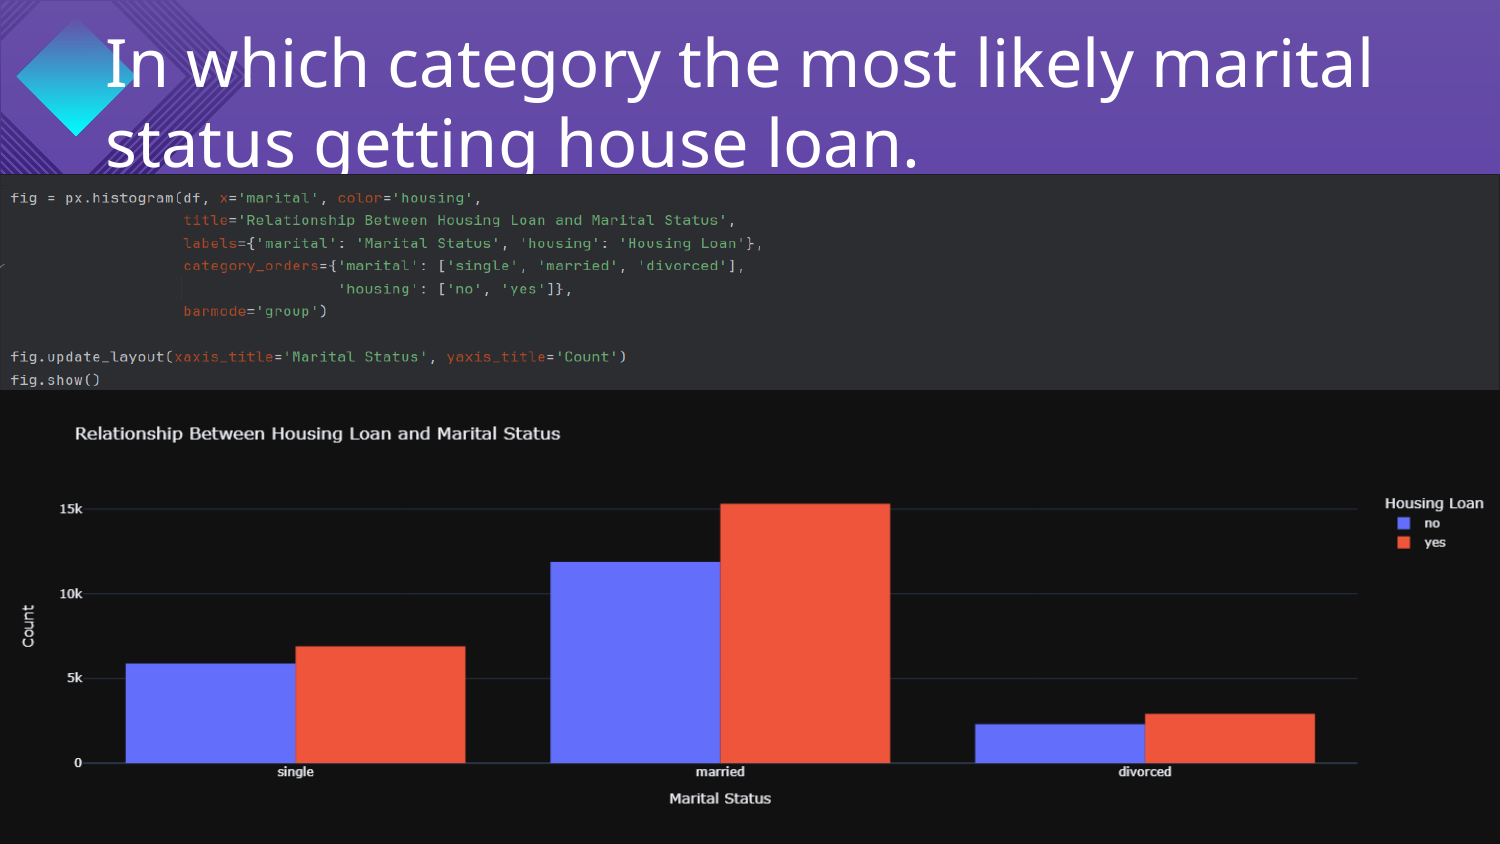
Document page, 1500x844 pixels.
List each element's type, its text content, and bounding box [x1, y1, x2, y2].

picture [0, 174, 1500, 844]
text_box In which category the most likely marital status getting house loan. [90, 12, 1410, 173]
